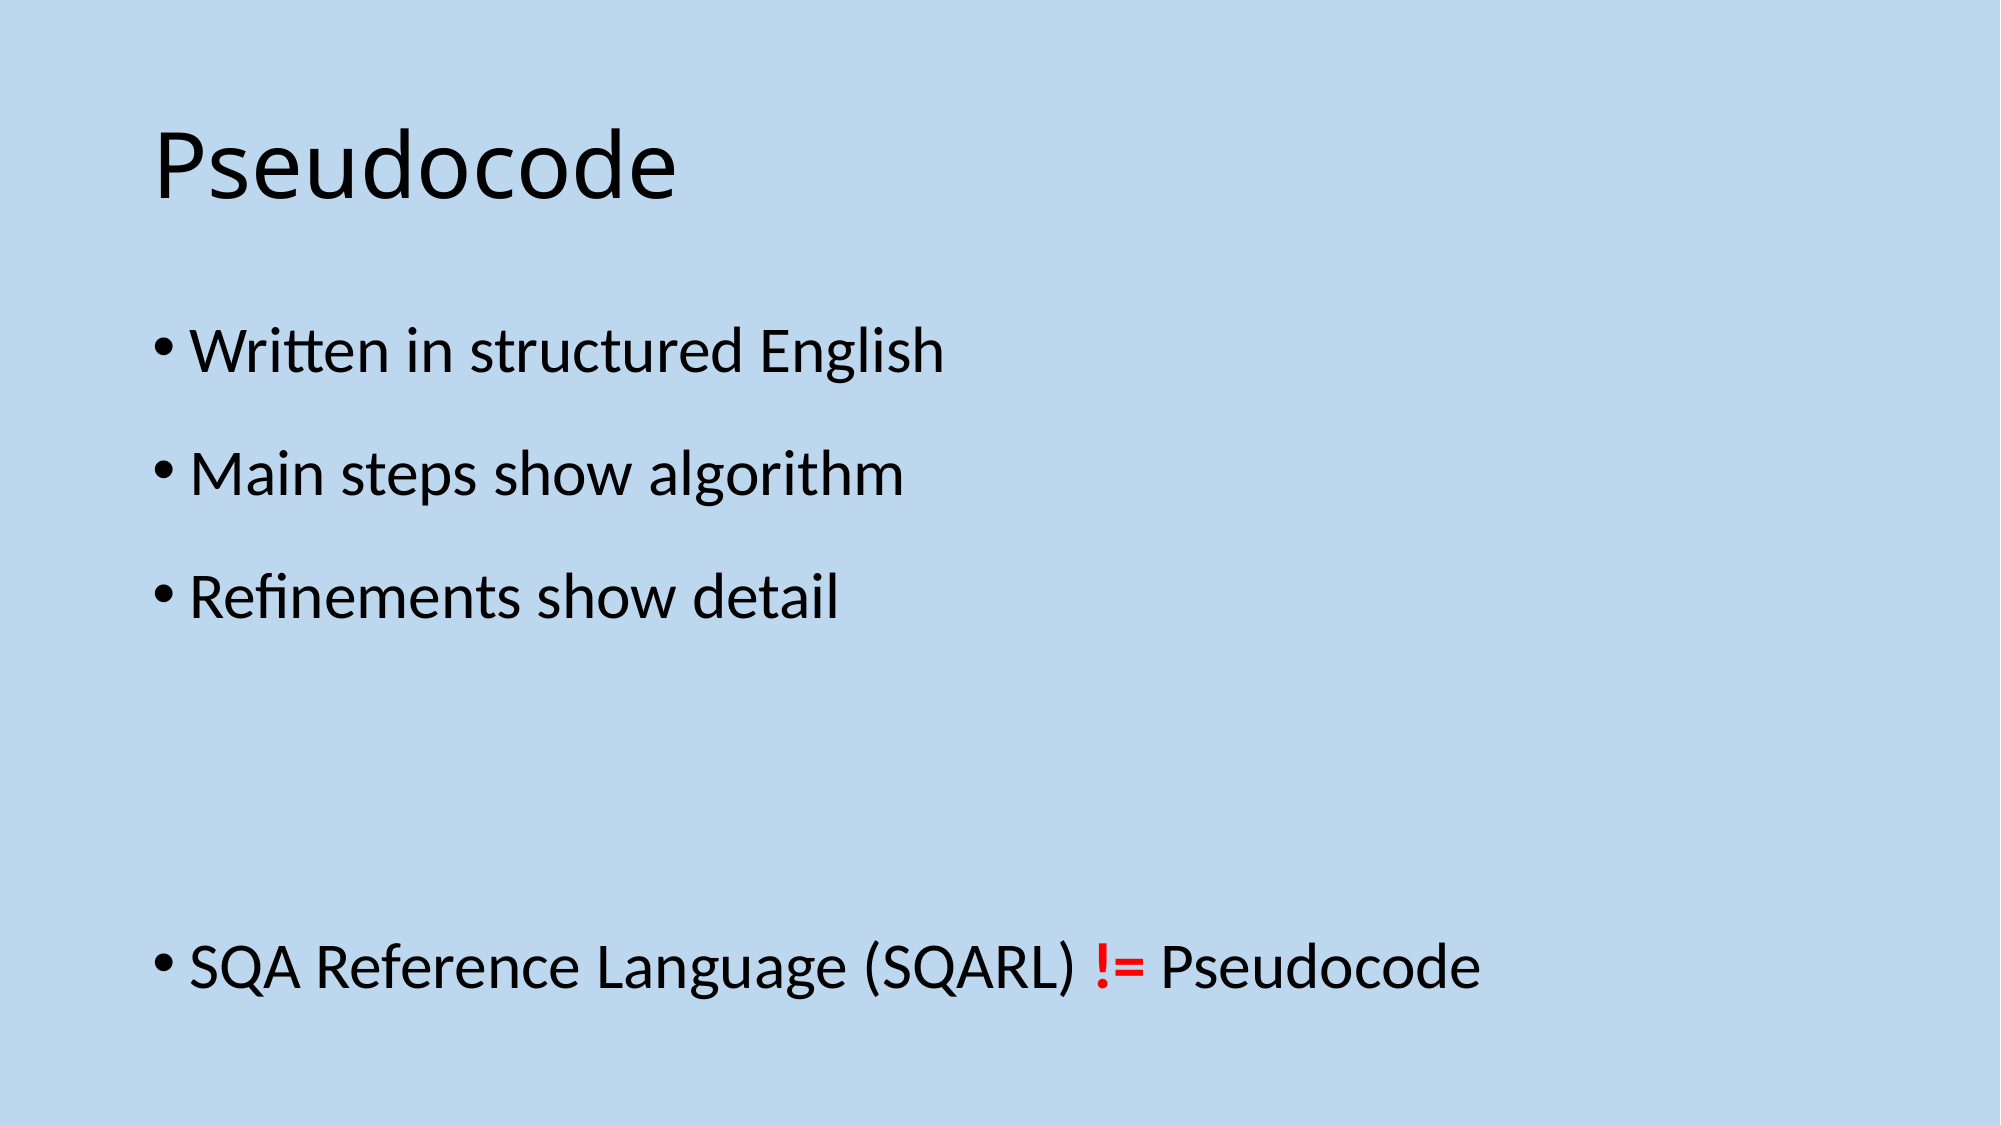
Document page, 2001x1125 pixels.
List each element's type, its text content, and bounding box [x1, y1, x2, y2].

title Pseudocode [137, 59, 1863, 278]
list Written in structured English Main steps show algorithm Refinements show detail SQA Reference Language (SQARL) != Pseudocode [137, 299, 1863, 1014]
